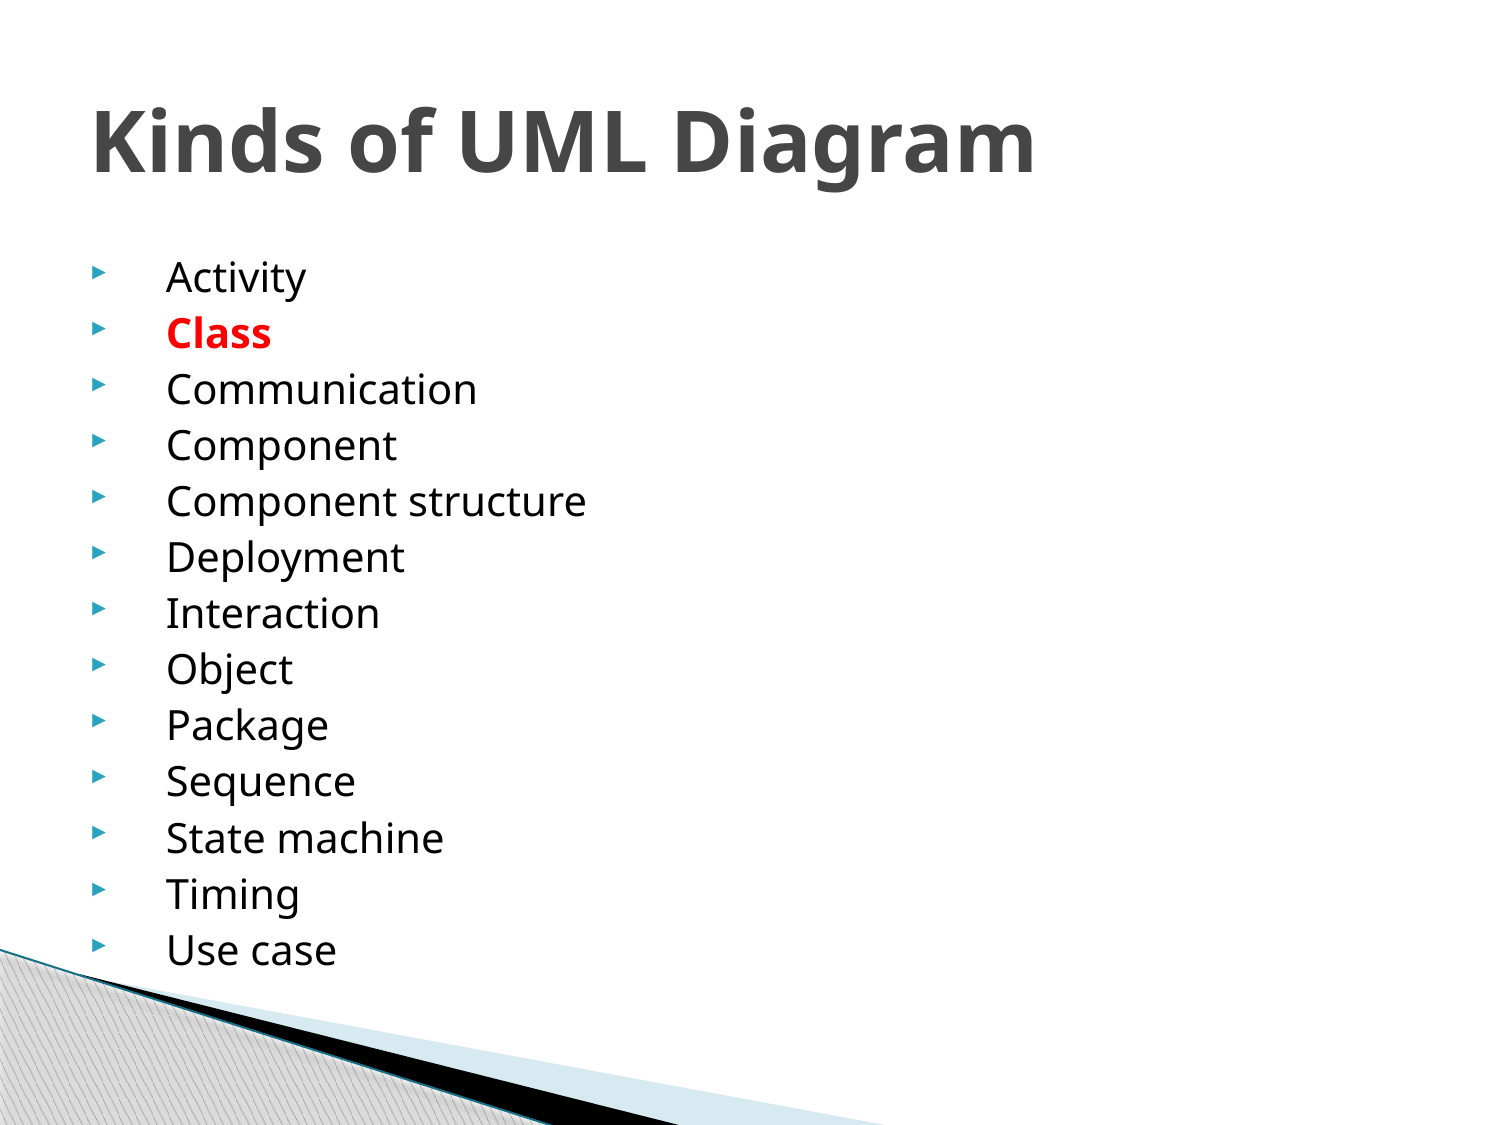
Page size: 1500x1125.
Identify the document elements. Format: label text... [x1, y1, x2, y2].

list Activity Class Communication Component Component structure Deployment Interaction Object Package Sequence State machine Timing Use case [75, 243, 1425, 986]
title Kinds of UML Diagram [75, 45, 1425, 233]
